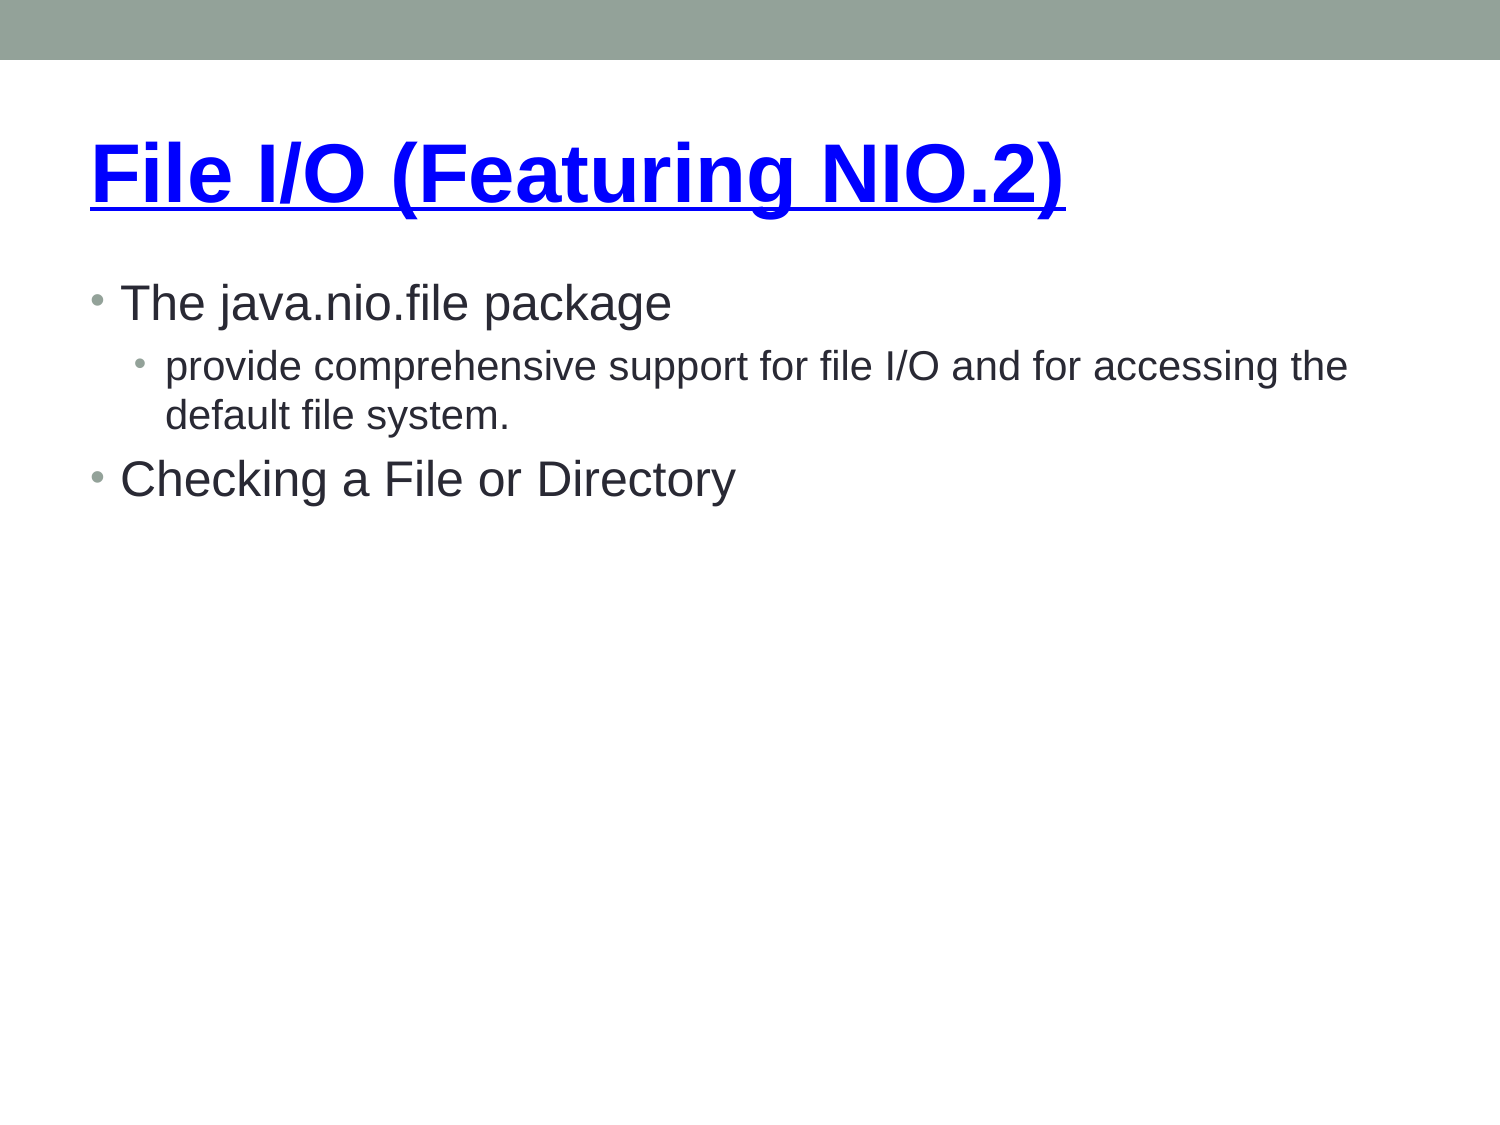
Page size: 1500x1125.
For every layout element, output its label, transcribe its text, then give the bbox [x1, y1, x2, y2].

list The java.nio.file package provide comprehensive support for file I/O and for accessing the default file system. Checking a File or Directory [75, 262, 1425, 1063]
title File I/O (Featuring NIO.2) [75, 87, 1425, 250]
